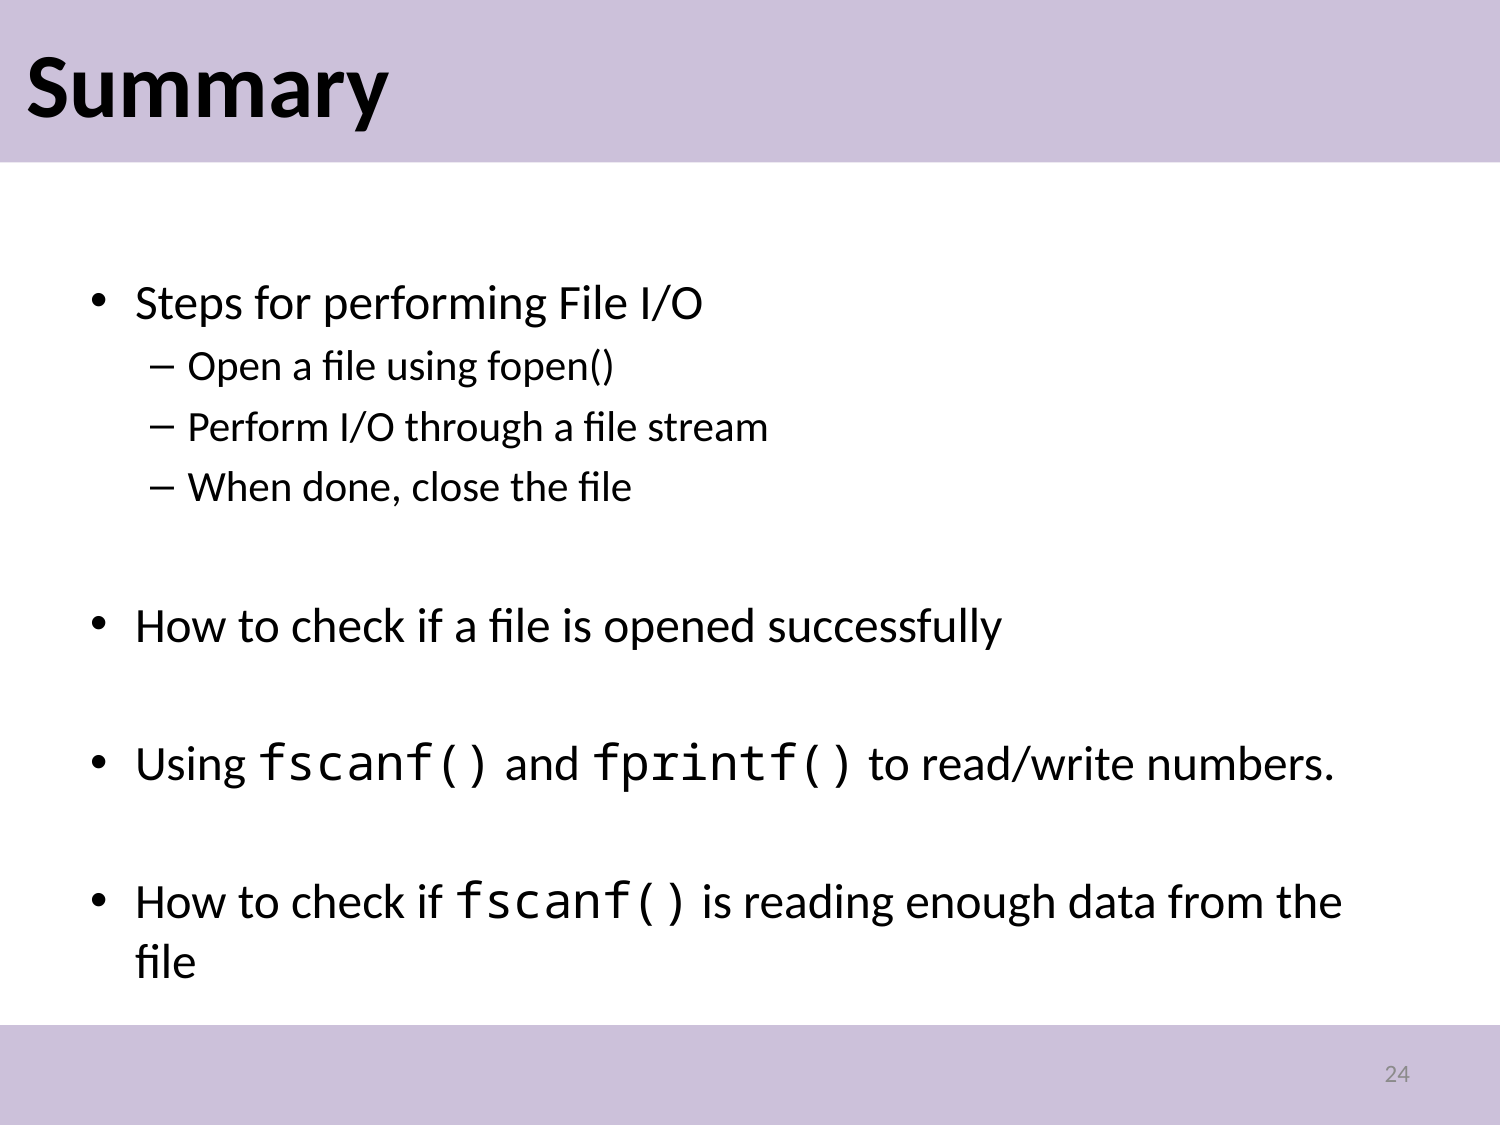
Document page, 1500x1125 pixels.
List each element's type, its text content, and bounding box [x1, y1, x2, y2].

slide_number 24 [1074, 1042, 1425, 1103]
list Steps for performing File I/O Open a file using fopen() Perform I/O through a file stream When done, close the file How to check if a file is opened successfully Using fscanf() and fprintf() to read/write numbers. How to check if fscanf() is reading enough data from the file [75, 262, 1425, 1005]
title Summary [11, 12, 1362, 150]
